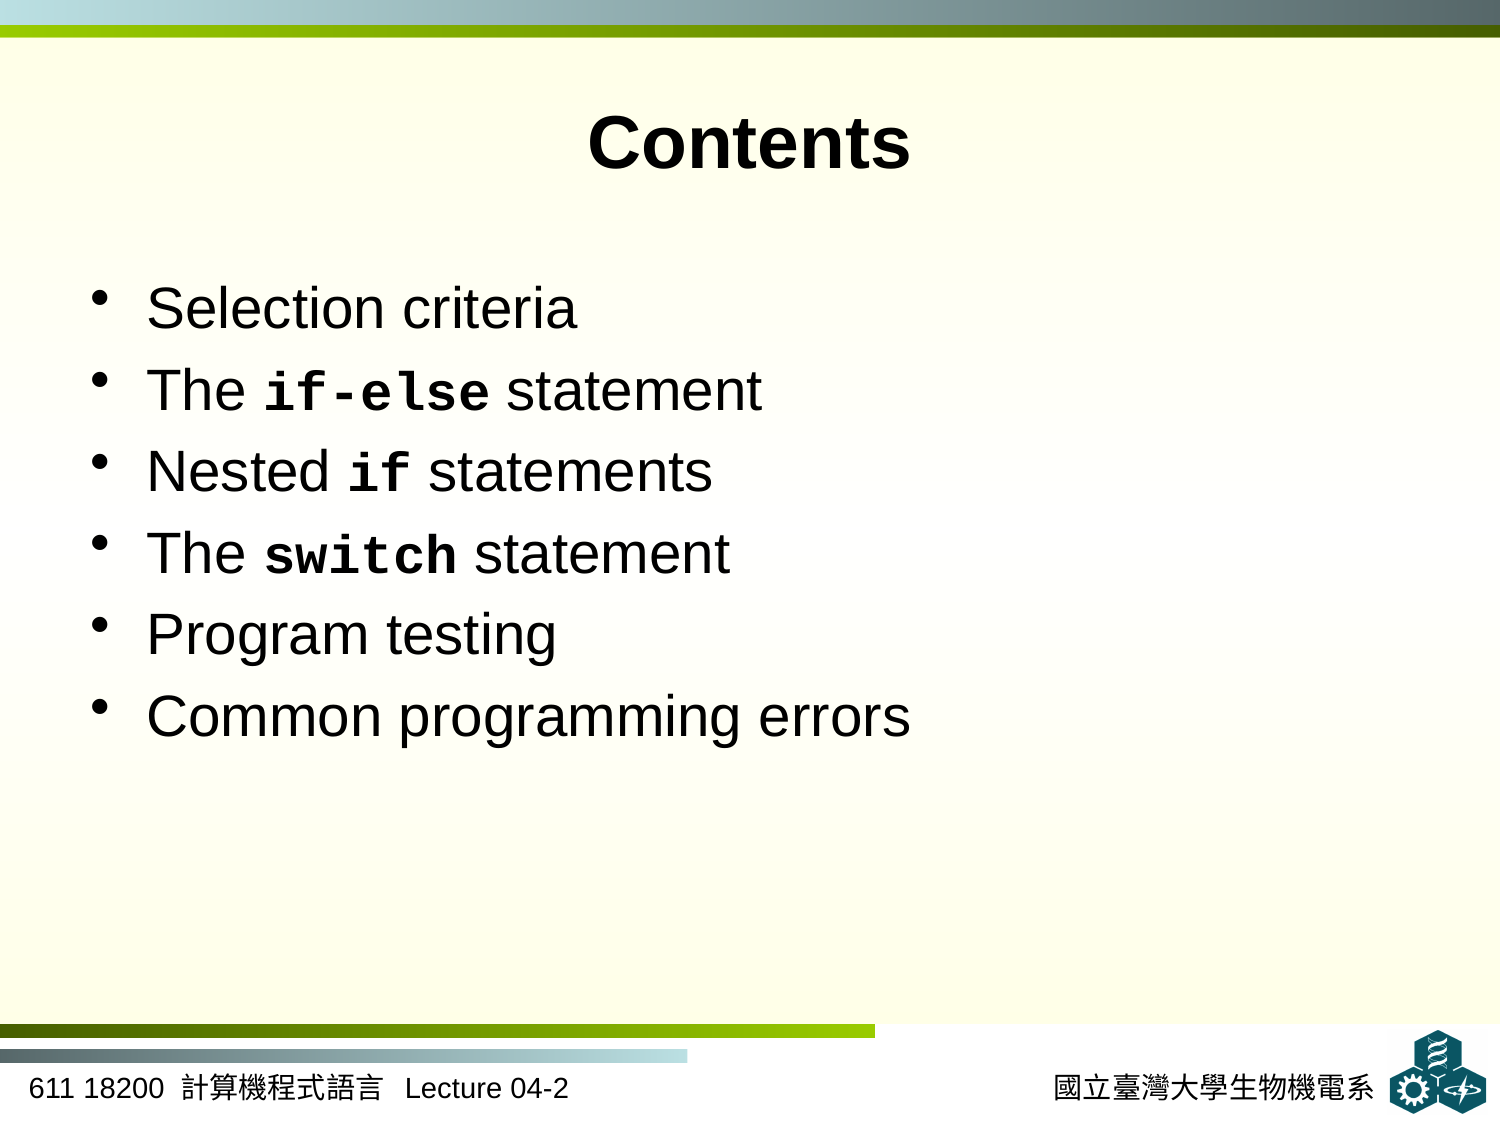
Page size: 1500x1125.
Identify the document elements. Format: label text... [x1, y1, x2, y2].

picture [1387, 1029, 1488, 1115]
title Contents [74, 44, 1426, 233]
list Selection criteria The if-else statement Nested if statements The switch statement Program testing Common programming errors [74, 262, 1426, 1006]
